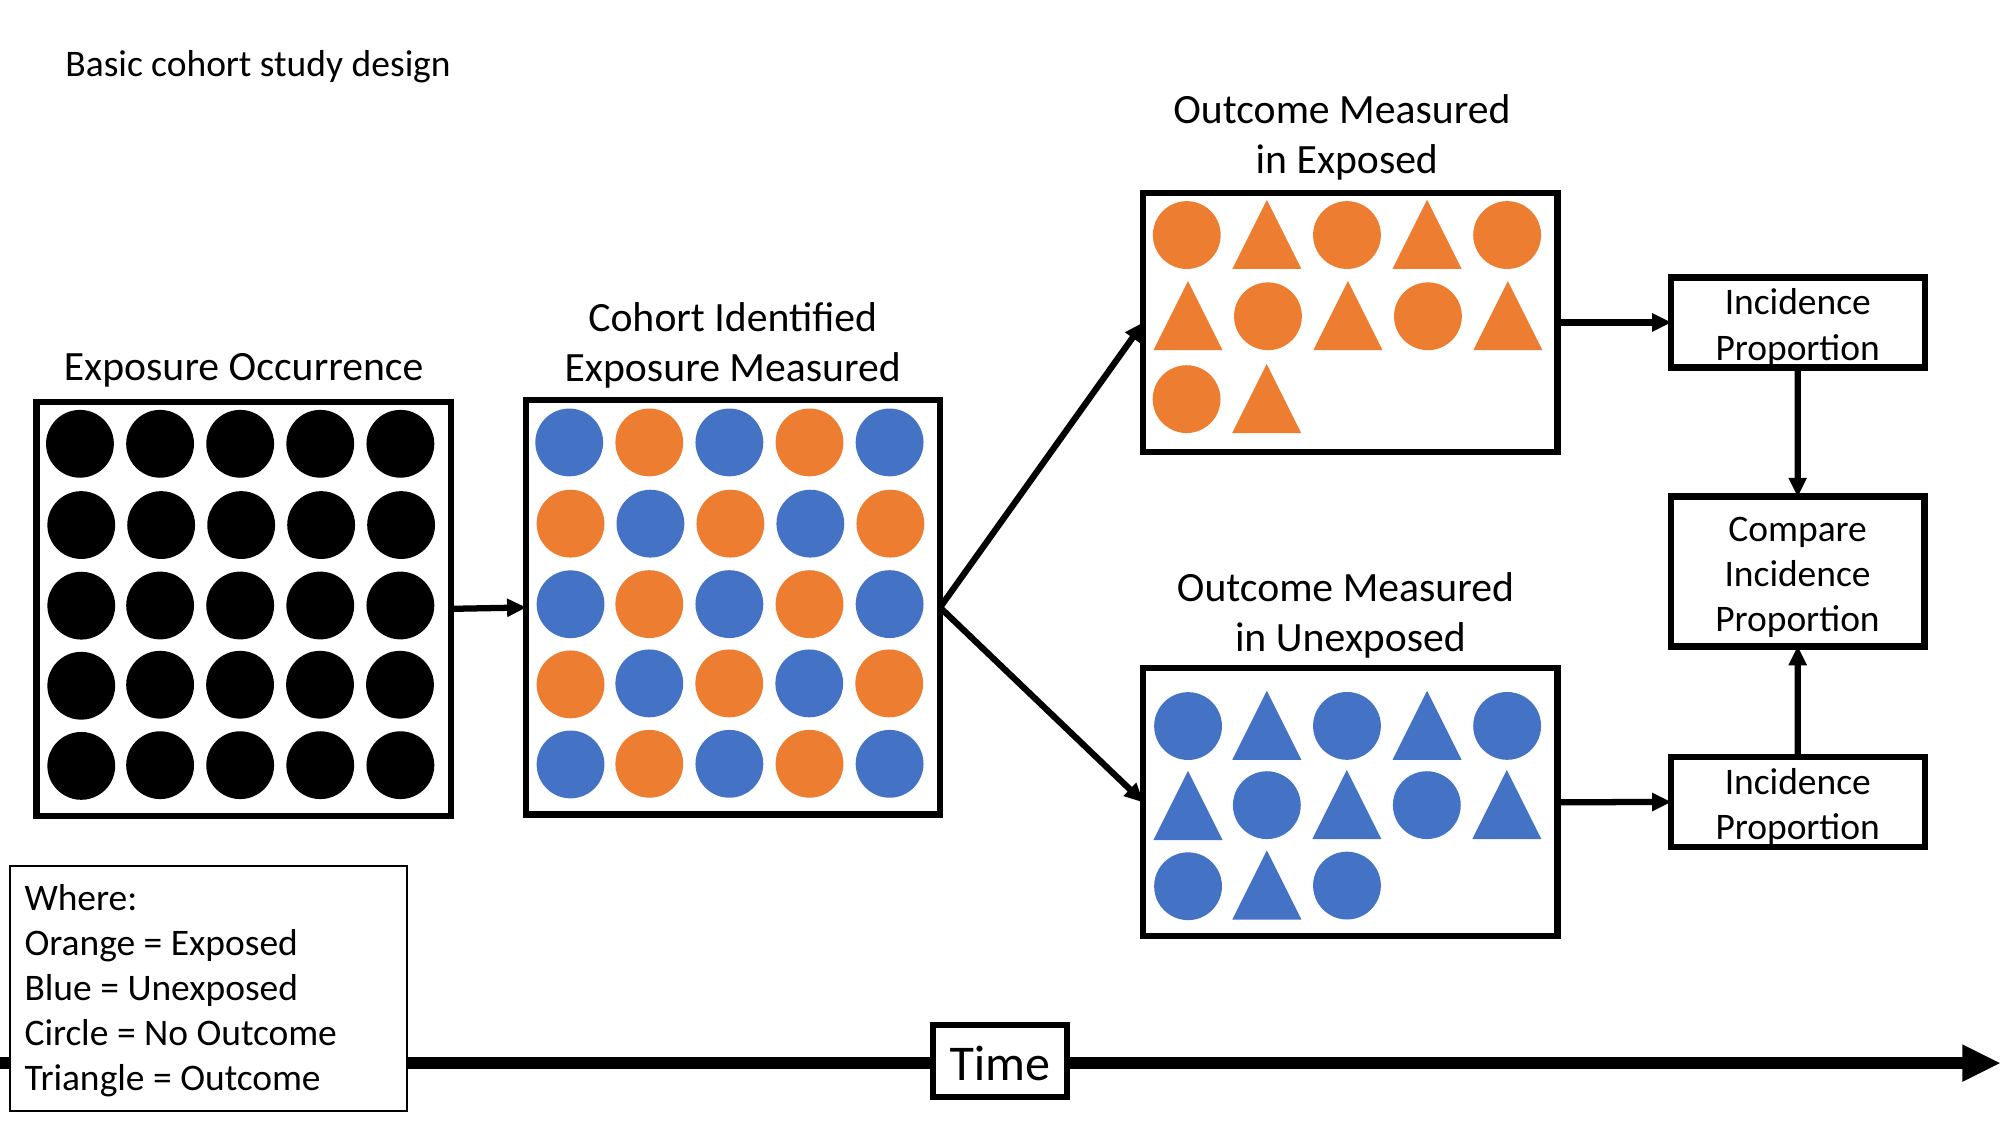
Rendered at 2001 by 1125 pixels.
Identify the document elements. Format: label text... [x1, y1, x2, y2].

text_box Where: Orange = Exposed Blue = Unexposed Circle = No Outcome Triangle = Outcome [9, 1064, 408, 1112]
text_box Incidence Proportion [1670, 276, 1926, 368]
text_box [36, 401, 451, 816]
text_box Outcome Measured in Unexposed [1162, 552, 1539, 667]
text_box Where: Orange = Exposed Blue = Unexposed Circle = No Outcome Triangle = Outcome [9, 865, 408, 1063]
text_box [1143, 74, 1558, 452]
text_box Exposure Occurrence [48, 331, 439, 396]
text_box Cohort Identified Exposure Measured [549, 282, 916, 398]
text_box Basic cohort study design [50, 31, 467, 92]
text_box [940, 322, 1144, 607]
text_box Incidence Proportion [1670, 756, 1926, 848]
text_box Compare Incidence Proportion [1670, 496, 1925, 648]
text_box Time [932, 1024, 1068, 1063]
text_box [1143, 668, 1558, 937]
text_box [525, 400, 941, 815]
text_box Time [932, 1064, 1068, 1098]
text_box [940, 607, 1144, 803]
